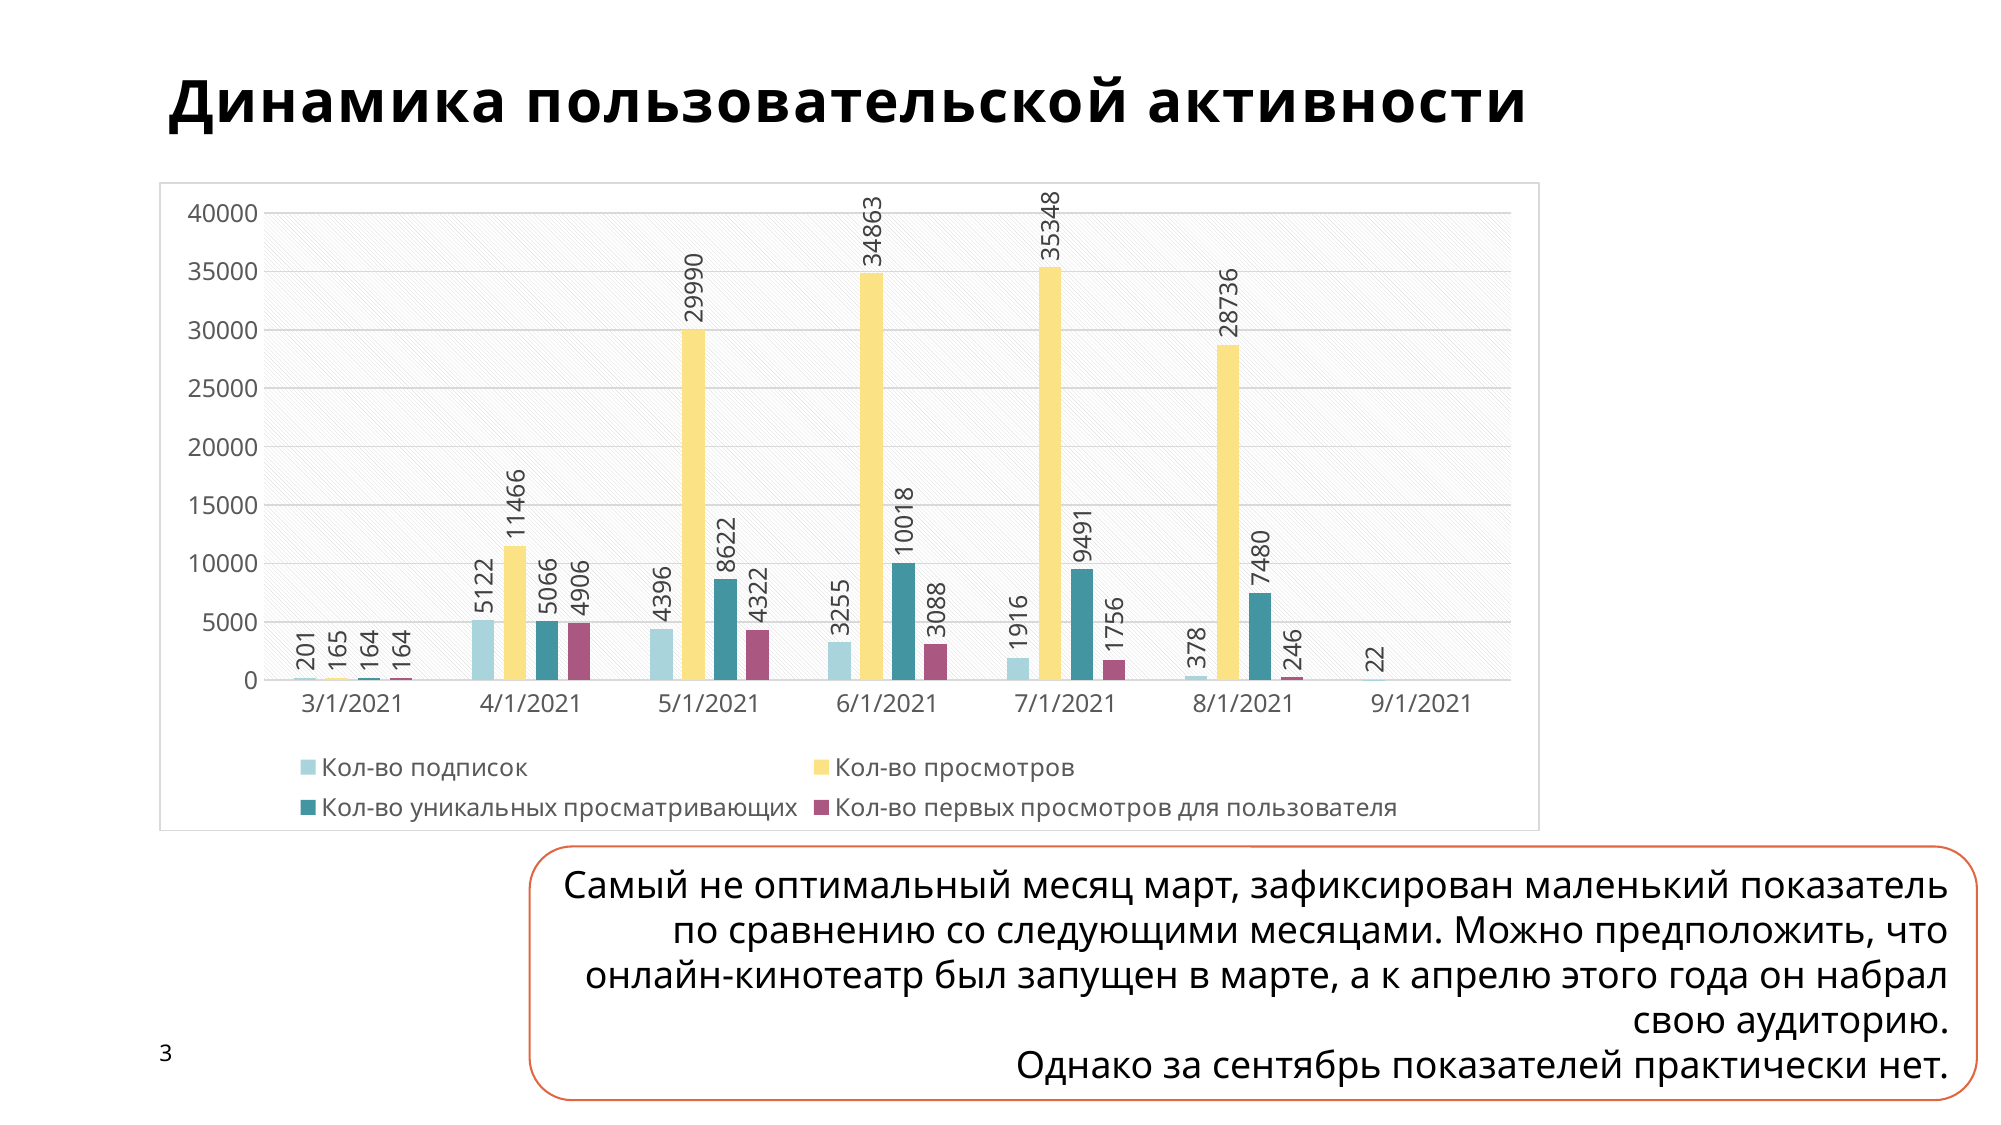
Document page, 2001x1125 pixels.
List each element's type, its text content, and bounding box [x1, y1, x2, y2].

chart [159, 182, 1540, 832]
text_box Самый не оптимальный месяц март, зафиксирован маленький показатель по сравнению со следующими месяцами. Можно предположить, что онлайн-кинотеатр был запущен в марте, а к апрелю этого года он набрал свою аудиторию. Однако за сентябрь показателей практически нет. [528, 845, 1978, 1102]
title Динамика пользовательской активности [169, 34, 1785, 135]
slide_number 3 [159, 1038, 246, 1080]
